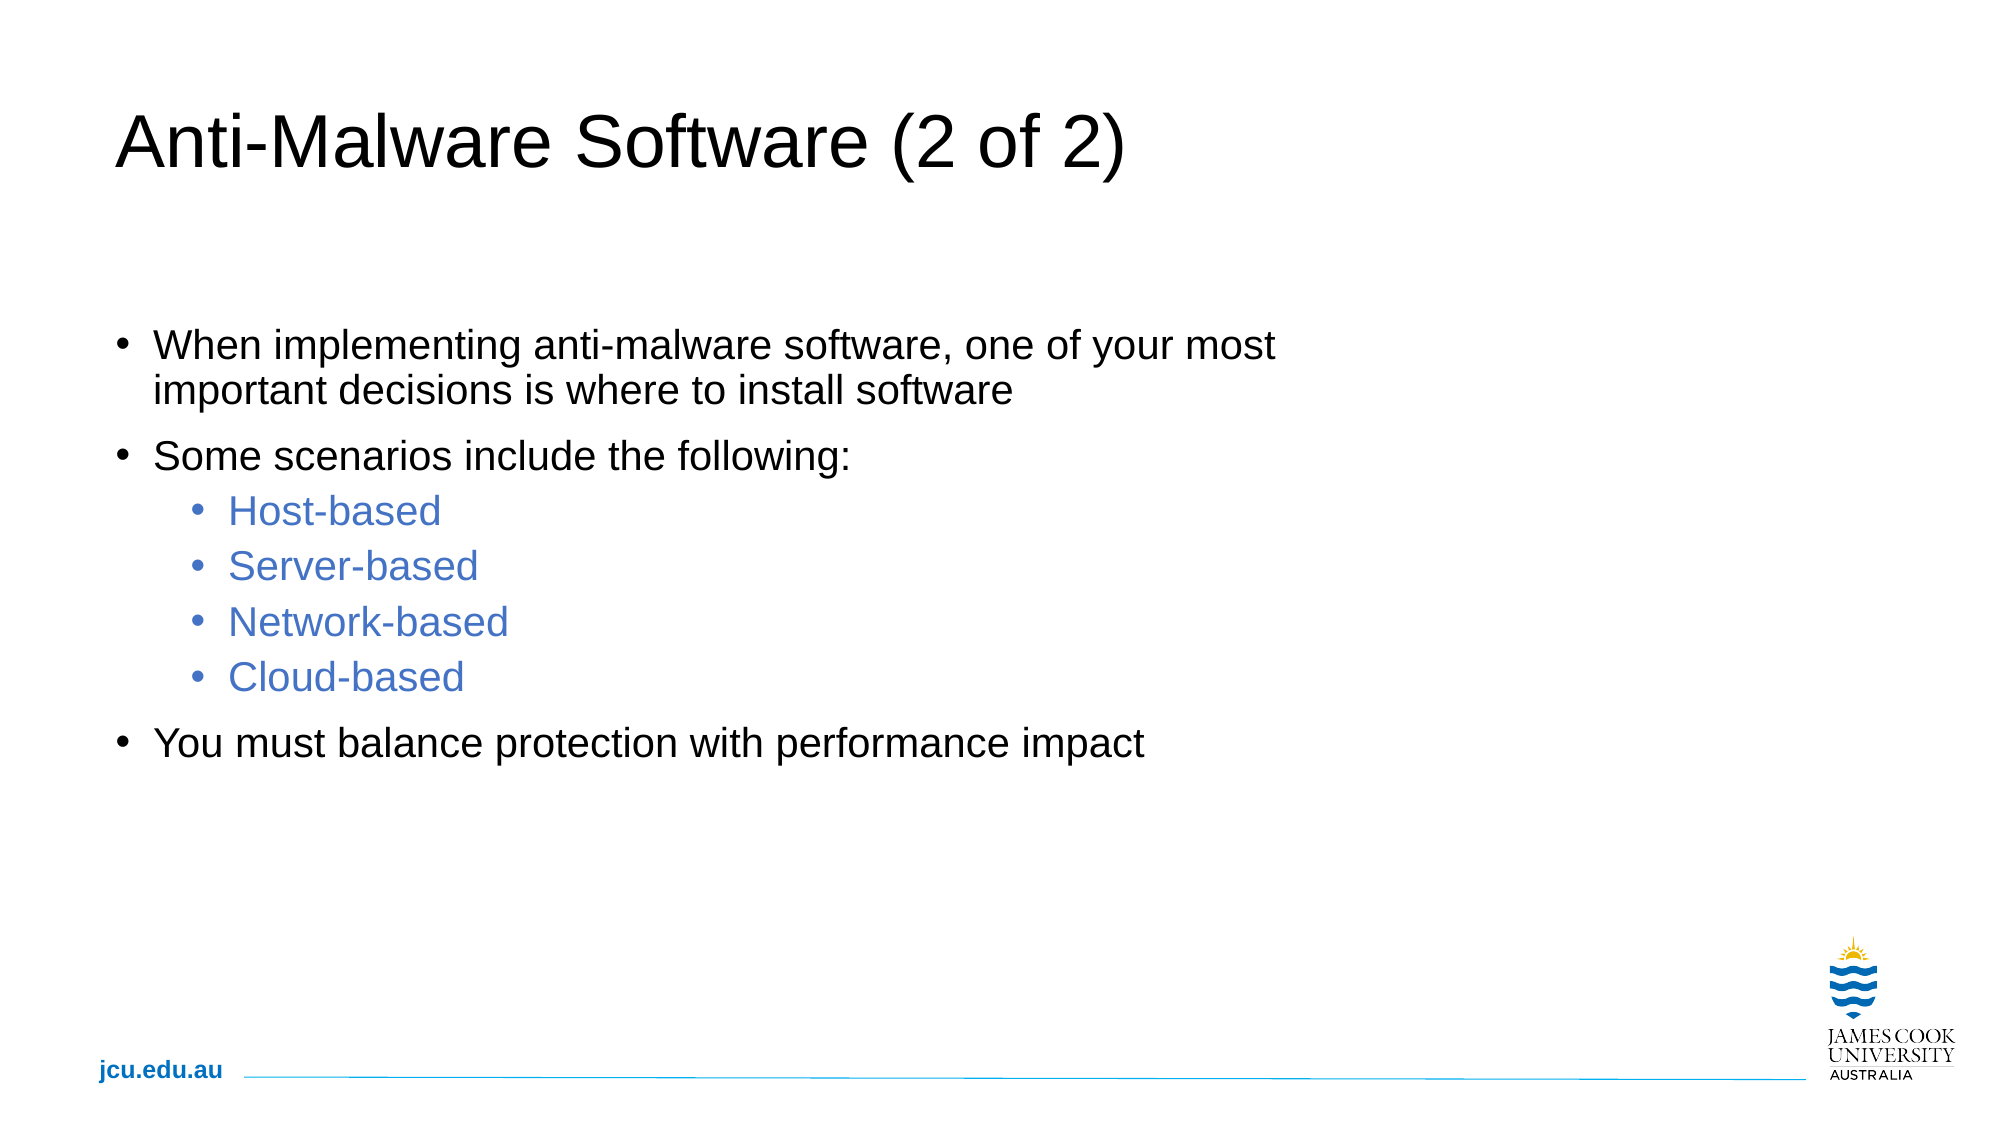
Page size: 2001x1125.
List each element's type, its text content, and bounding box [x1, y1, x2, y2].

picture [1827, 934, 1956, 1080]
title Anti-Malware Software (2 of 2) [100, 95, 1863, 278]
list When implementing anti-malware software, one of your most important decisions is where to install software Some scenarios include the following: Host-based Server-based Network-based Cloud-based You must balance protection with performance impact [100, 315, 1400, 1014]
